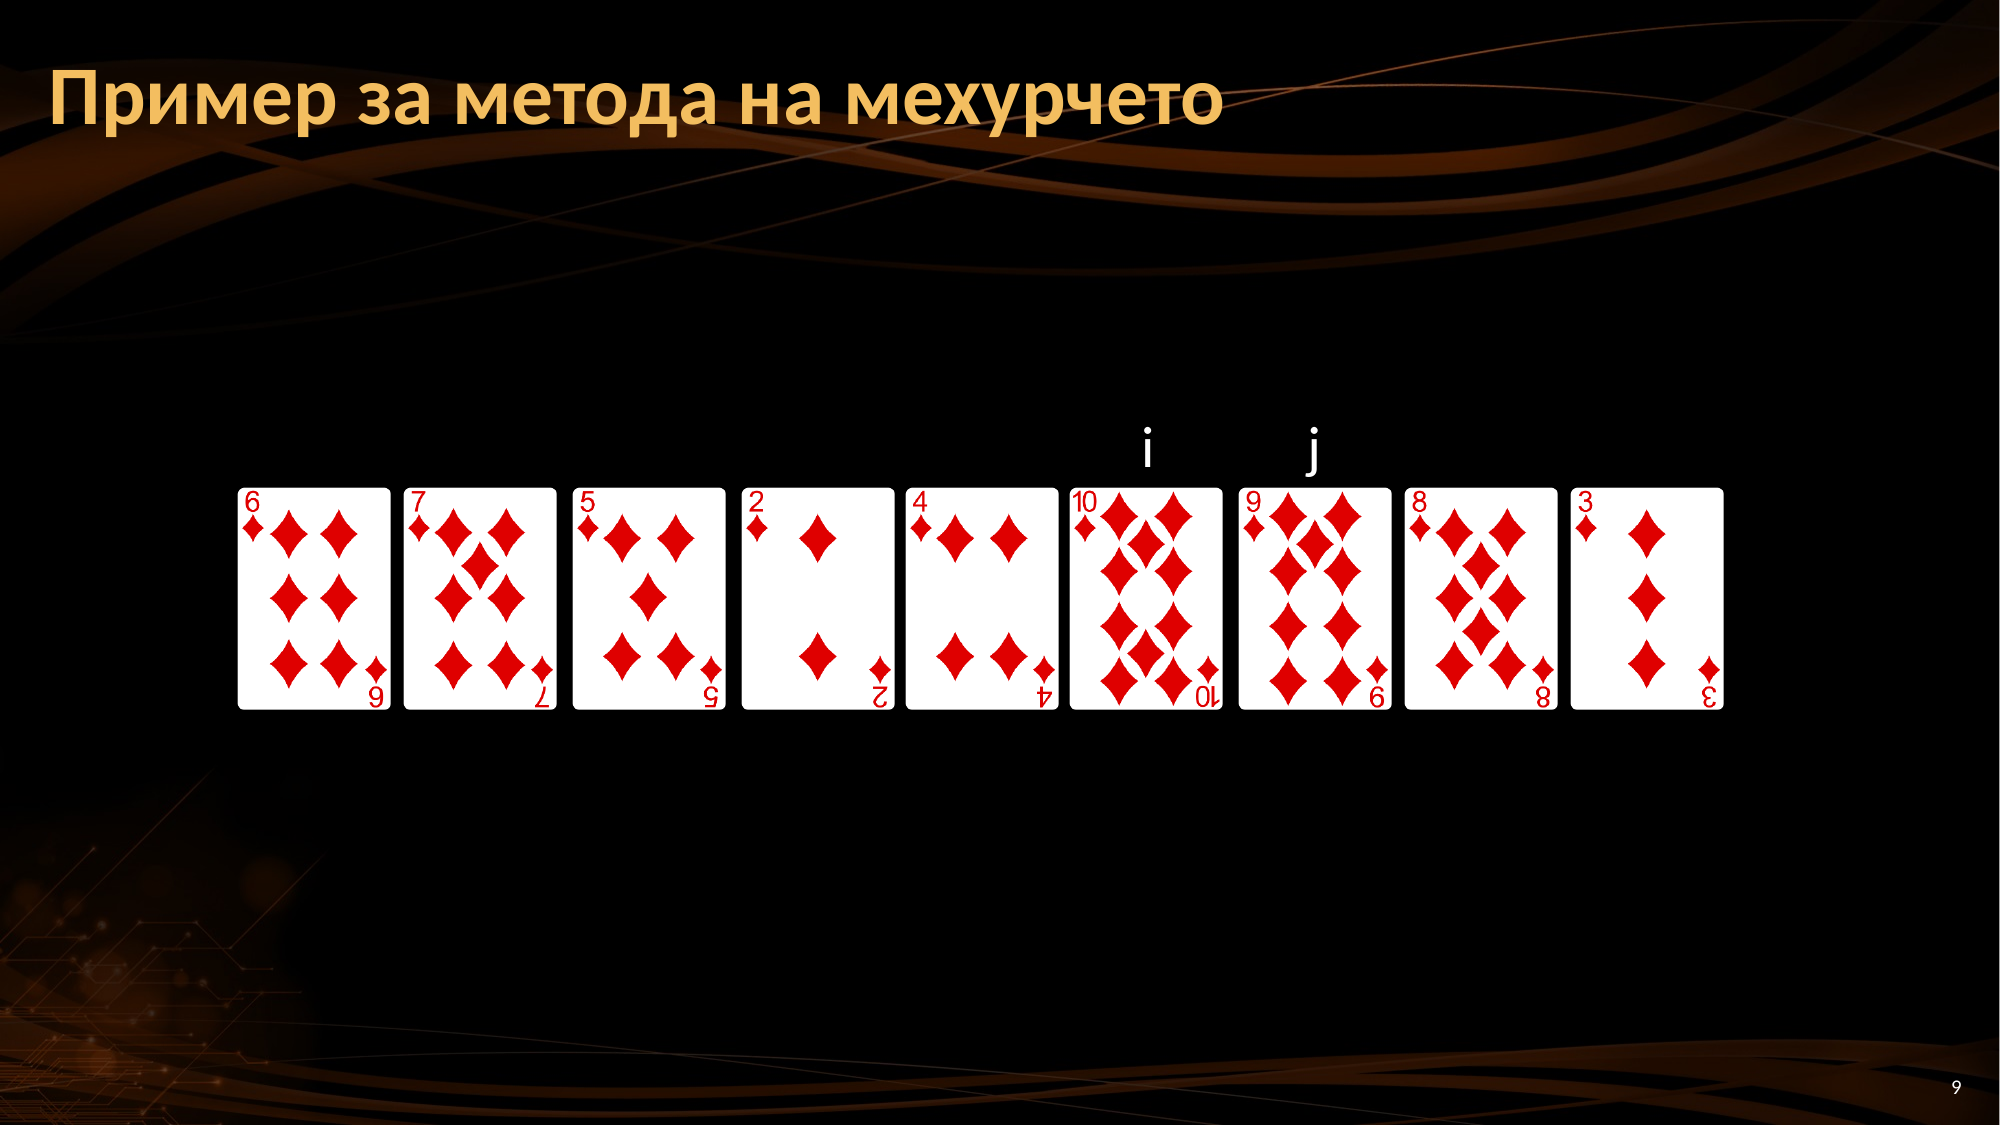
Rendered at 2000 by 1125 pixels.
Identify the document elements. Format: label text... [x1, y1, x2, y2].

slide_number 9 [1897, 1070, 1968, 1103]
text_box j [1293, 401, 1337, 487]
title Пример за метода на мехурчето [30, 6, 1968, 189]
picture [0, 0, 2000, 1125]
text_box i [1126, 401, 1170, 487]
